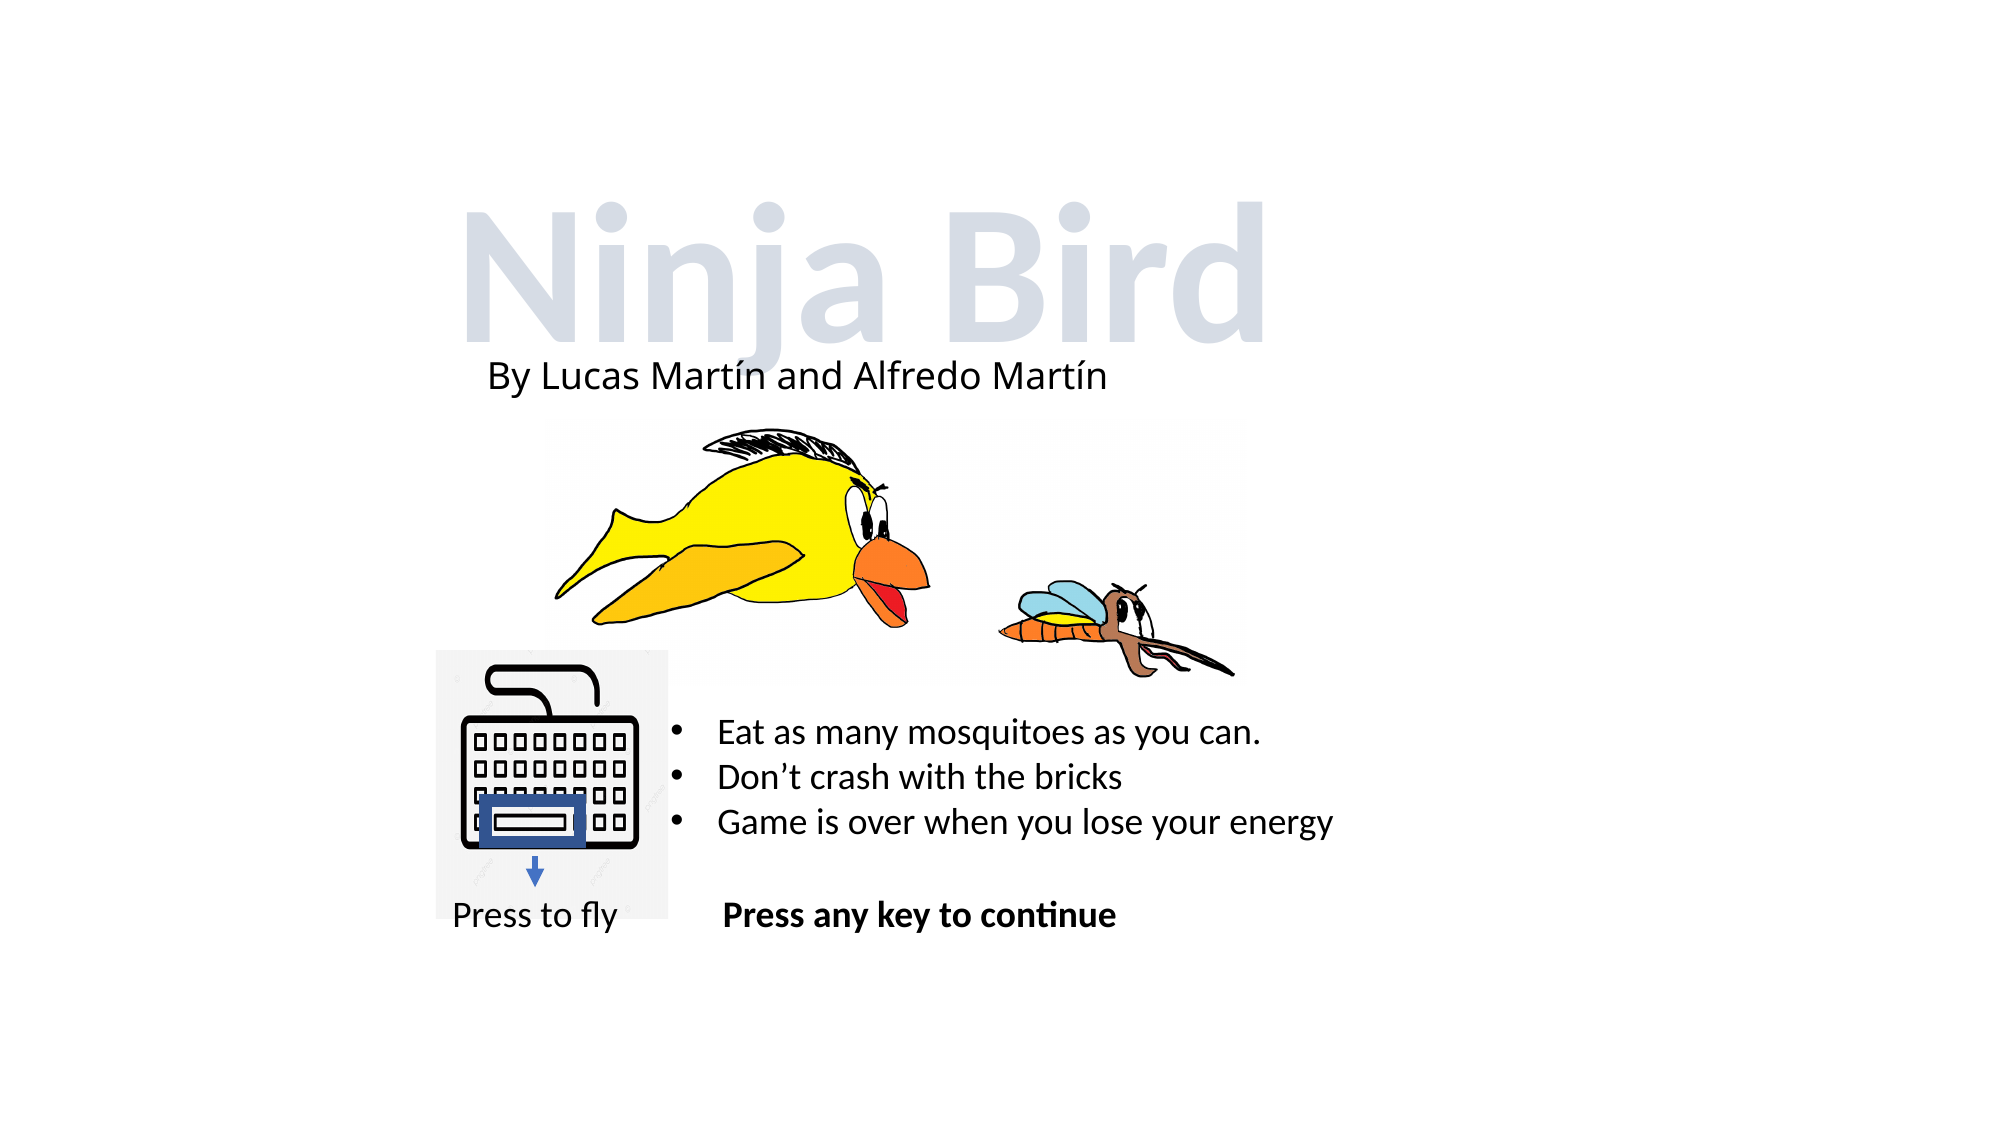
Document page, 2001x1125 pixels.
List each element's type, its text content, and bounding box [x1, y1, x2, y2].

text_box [435, 650, 669, 935]
picture [544, 419, 1247, 686]
text_box Eat as many mosquitoes as you can. Don’t crash with the bricks Game is over when you lose your energy [669, 699, 1350, 850]
text_box By Lucas Martín and Alfredo Martín [472, 345, 1133, 405]
text_box Press any key to continue [708, 882, 1133, 942]
text_box Ninja Bird [440, 135, 1291, 390]
